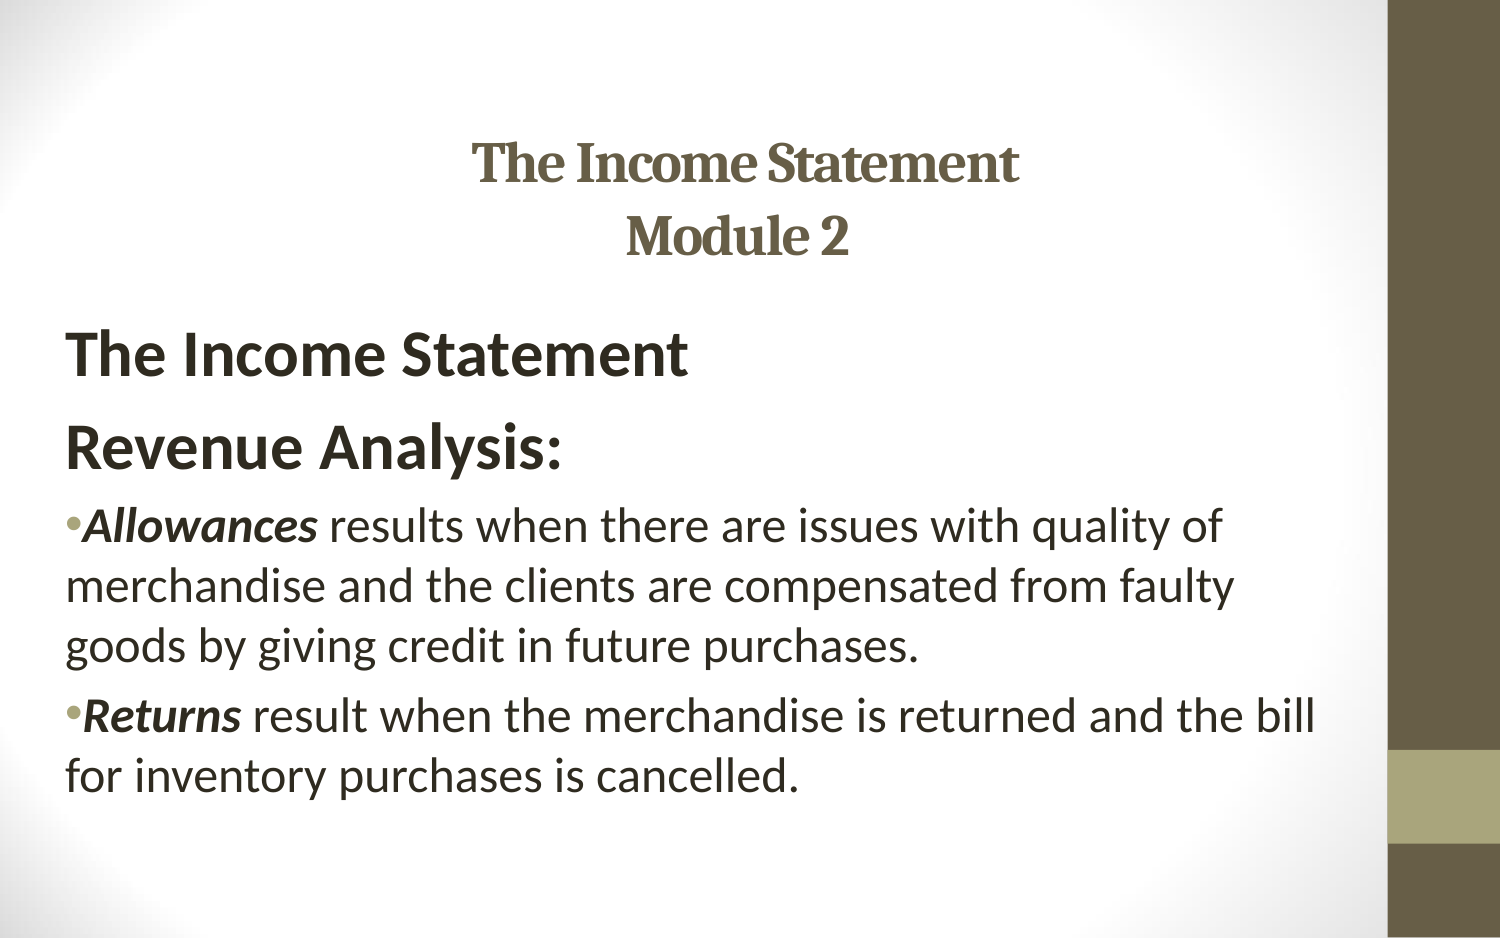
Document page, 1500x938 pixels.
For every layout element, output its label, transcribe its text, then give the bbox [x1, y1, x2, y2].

title The Income Statement Module 2 [99, 62, 1375, 365]
subtitle The Income Statement Revenue Analysis: Allowances results when there are issues with quality of merchandise and the clients are compensated from faulty goods by giving credit in future purchases. Returns result when the merchandise is returned and the bill for inventory purchases is cancelled. [50, 302, 1350, 813]
picture [0, 0, 1387, 938]
